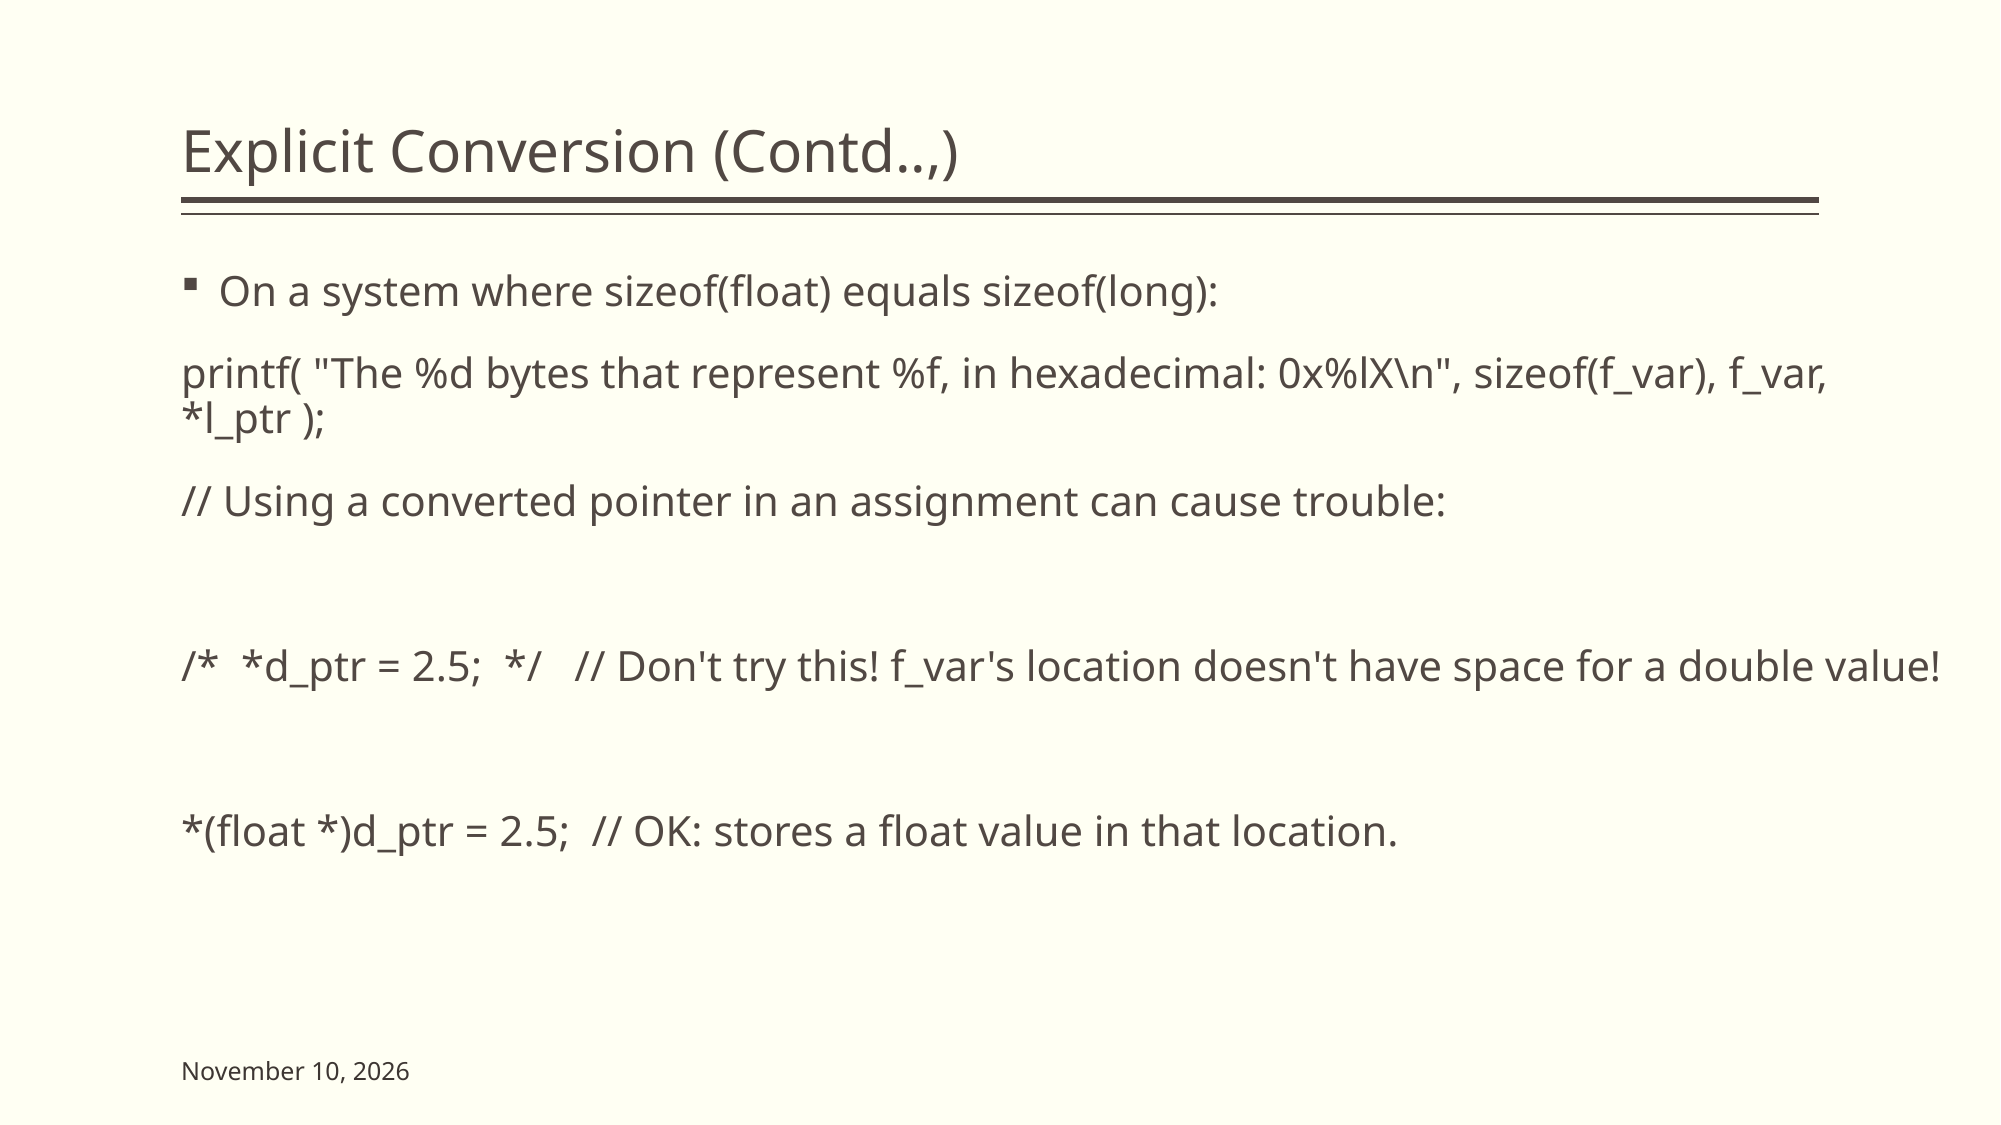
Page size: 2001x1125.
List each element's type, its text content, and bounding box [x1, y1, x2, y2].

title Explicit Conversion (Contd..,) [181, 12, 1819, 193]
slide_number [181, 1042, 482, 1103]
list On a system where sizeof(float) equals sizeof(long): printf( "The %d bytes that represent %f, in hexadecimal: 0x%lX\n", sizeof(f_var), f_var, *l_ptr ); // Using a converted pointer in an assignment can cause trouble: /* *d_ptr = 2.5; */ // Don't try this! f_var's location doesn't have space for a double value! *(float *)d_ptr = 2.5; // OK: stores a float value in that location. [181, 262, 1968, 1013]
